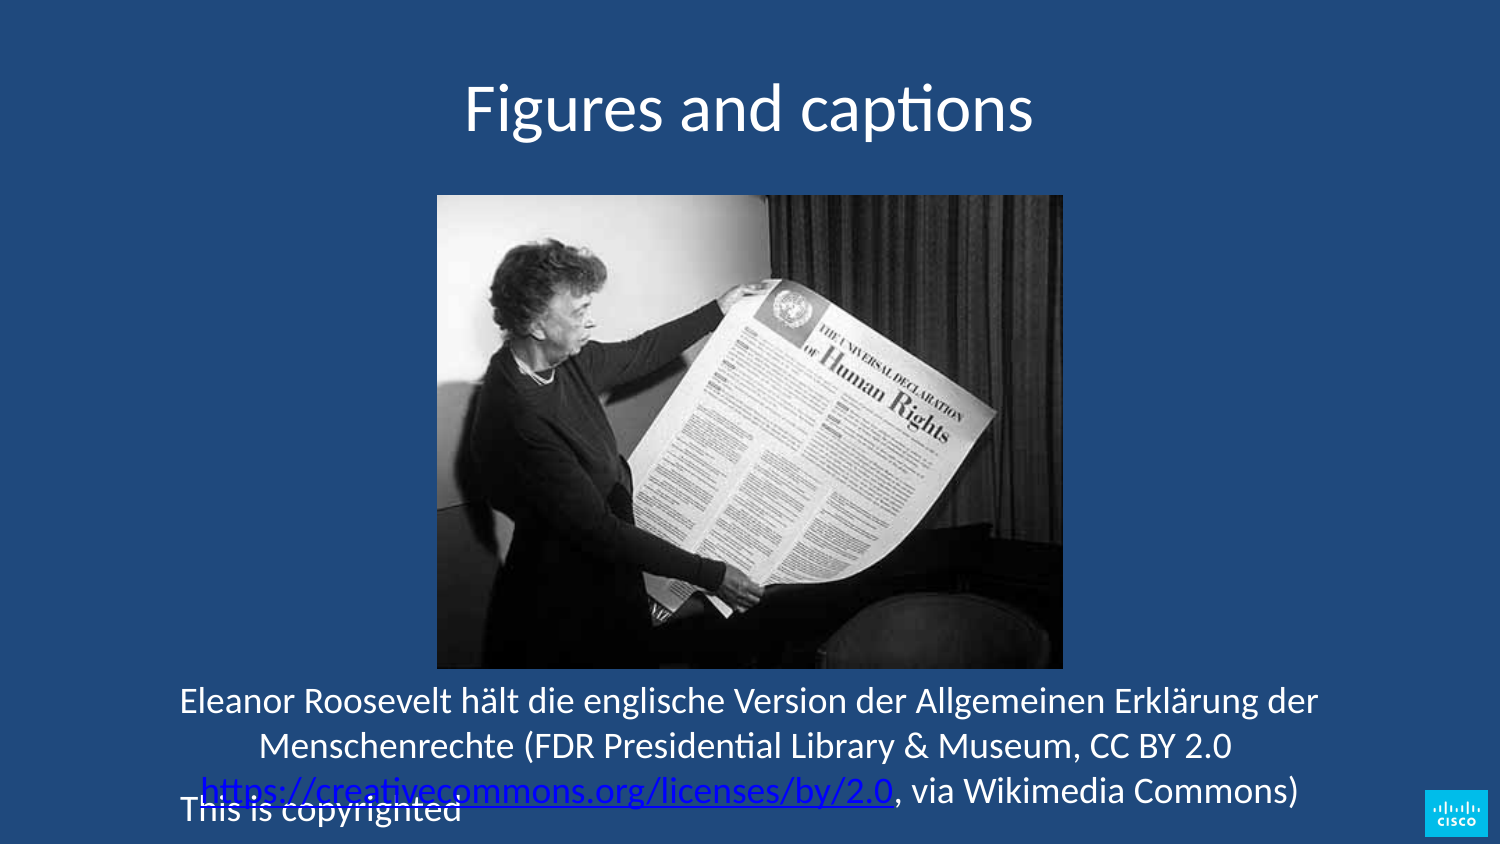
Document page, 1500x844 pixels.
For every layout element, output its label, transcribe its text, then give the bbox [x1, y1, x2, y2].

title Figures and captions [75, 33, 1425, 175]
picture [437, 195, 1063, 669]
text_box Eleanor Roosevelt hält die englische Version der Allgemeinen Erklärung der Menschenrechte (FDR Presidential Library & Museum, CC BY 2.0 https://creativecommons.org/licenses/by/2.0, via Wikimedia Commons) [74, 668, 1425, 753]
